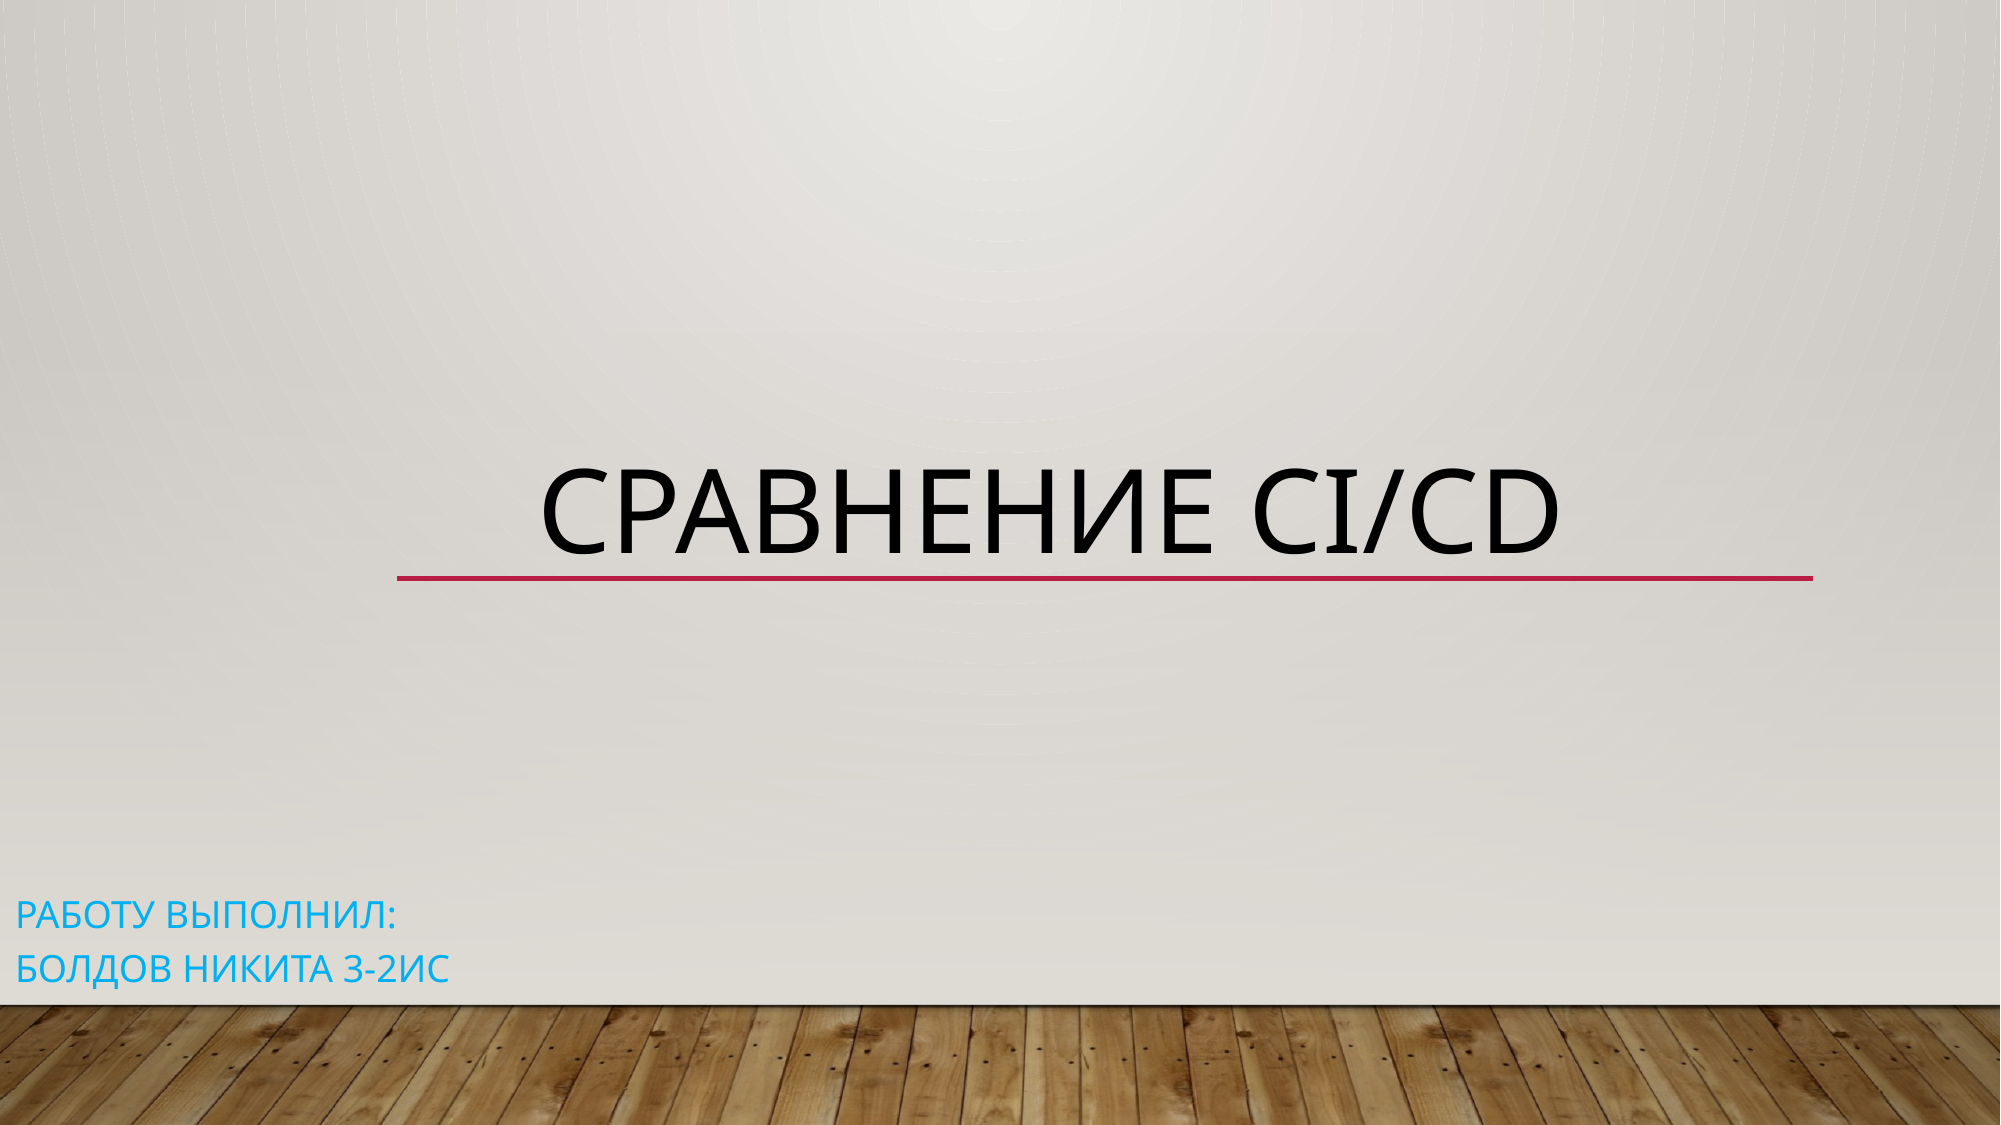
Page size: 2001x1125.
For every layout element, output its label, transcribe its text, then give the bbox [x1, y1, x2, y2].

title Сравнение CI/CD [521, 444, 1939, 580]
subtitle РАБОТУ ВЫПОЛНИЛ: Болдов Никита 3-2ИС [0, 866, 1417, 1028]
picture [0, 1005, 2000, 1125]
